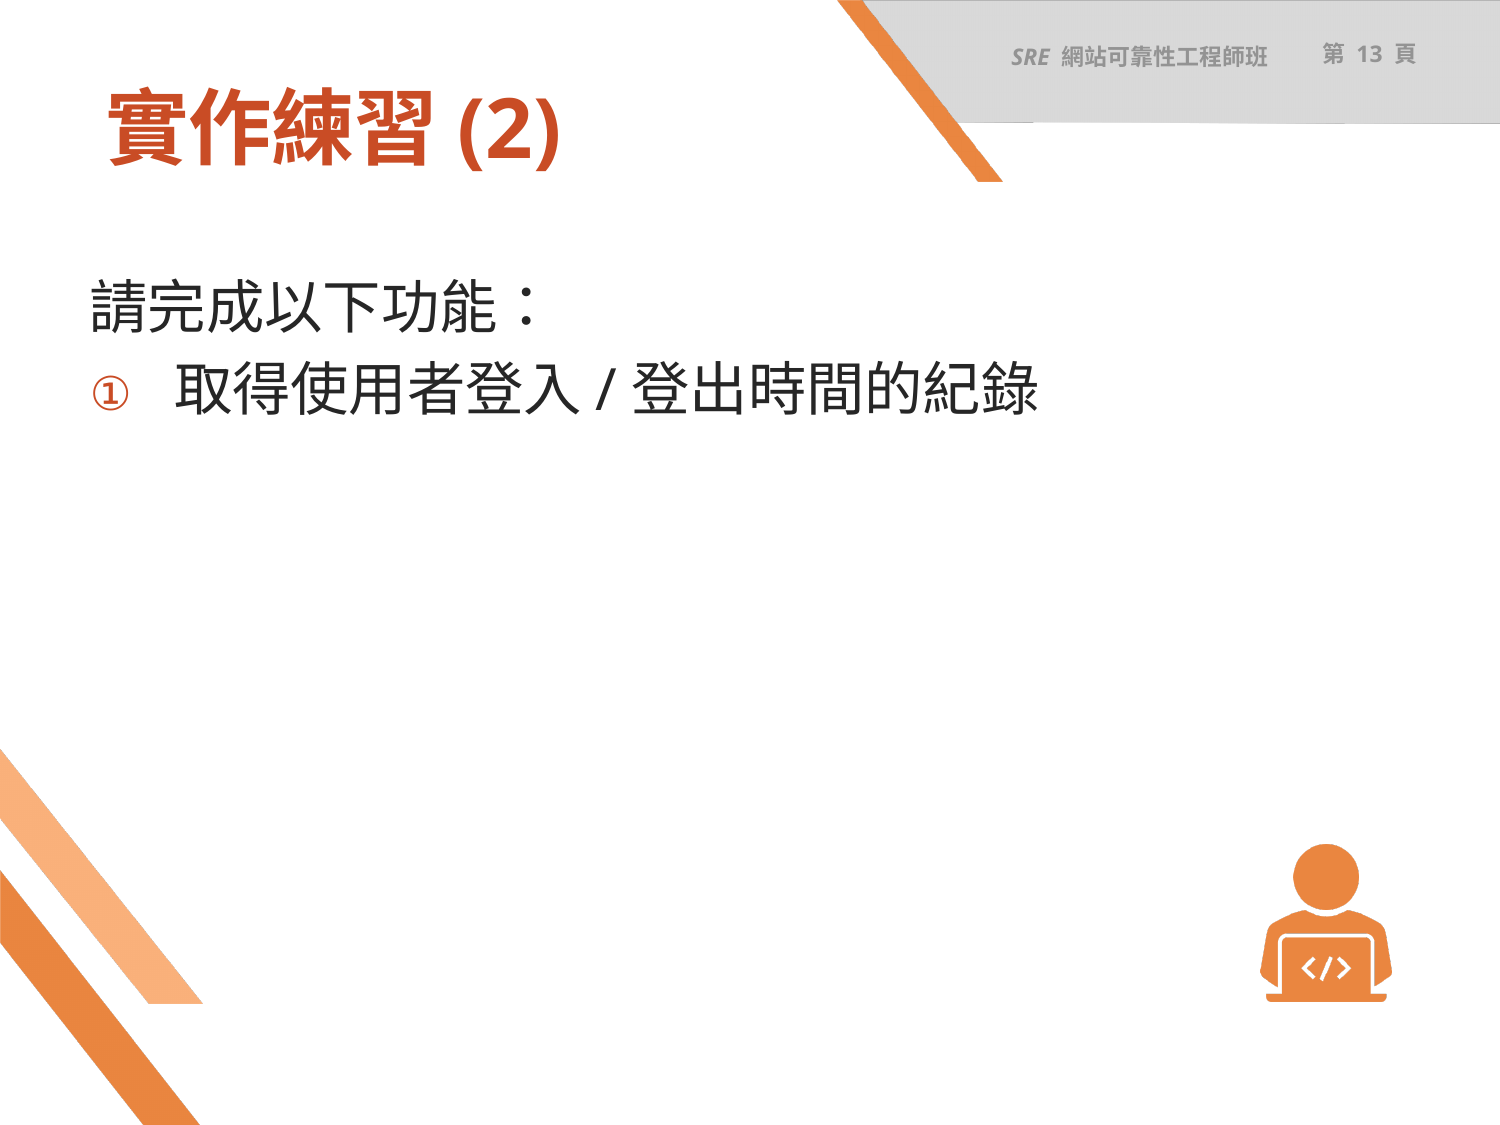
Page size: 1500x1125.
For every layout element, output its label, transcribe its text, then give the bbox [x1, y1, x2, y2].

list 請完成以下功能： 取得使用者登入/登出時間的紀錄 [75, 262, 1425, 1013]
picture [837, 0, 1500, 182]
title 實作練習(2) [75, 59, 875, 191]
picture [1227, 814, 1426, 1013]
footer SRE 網站可靠性工程師班 [987, 28, 1293, 78]
picture [0, 745, 200, 1125]
slide_number 第 13 頁 [1305, 28, 1436, 78]
